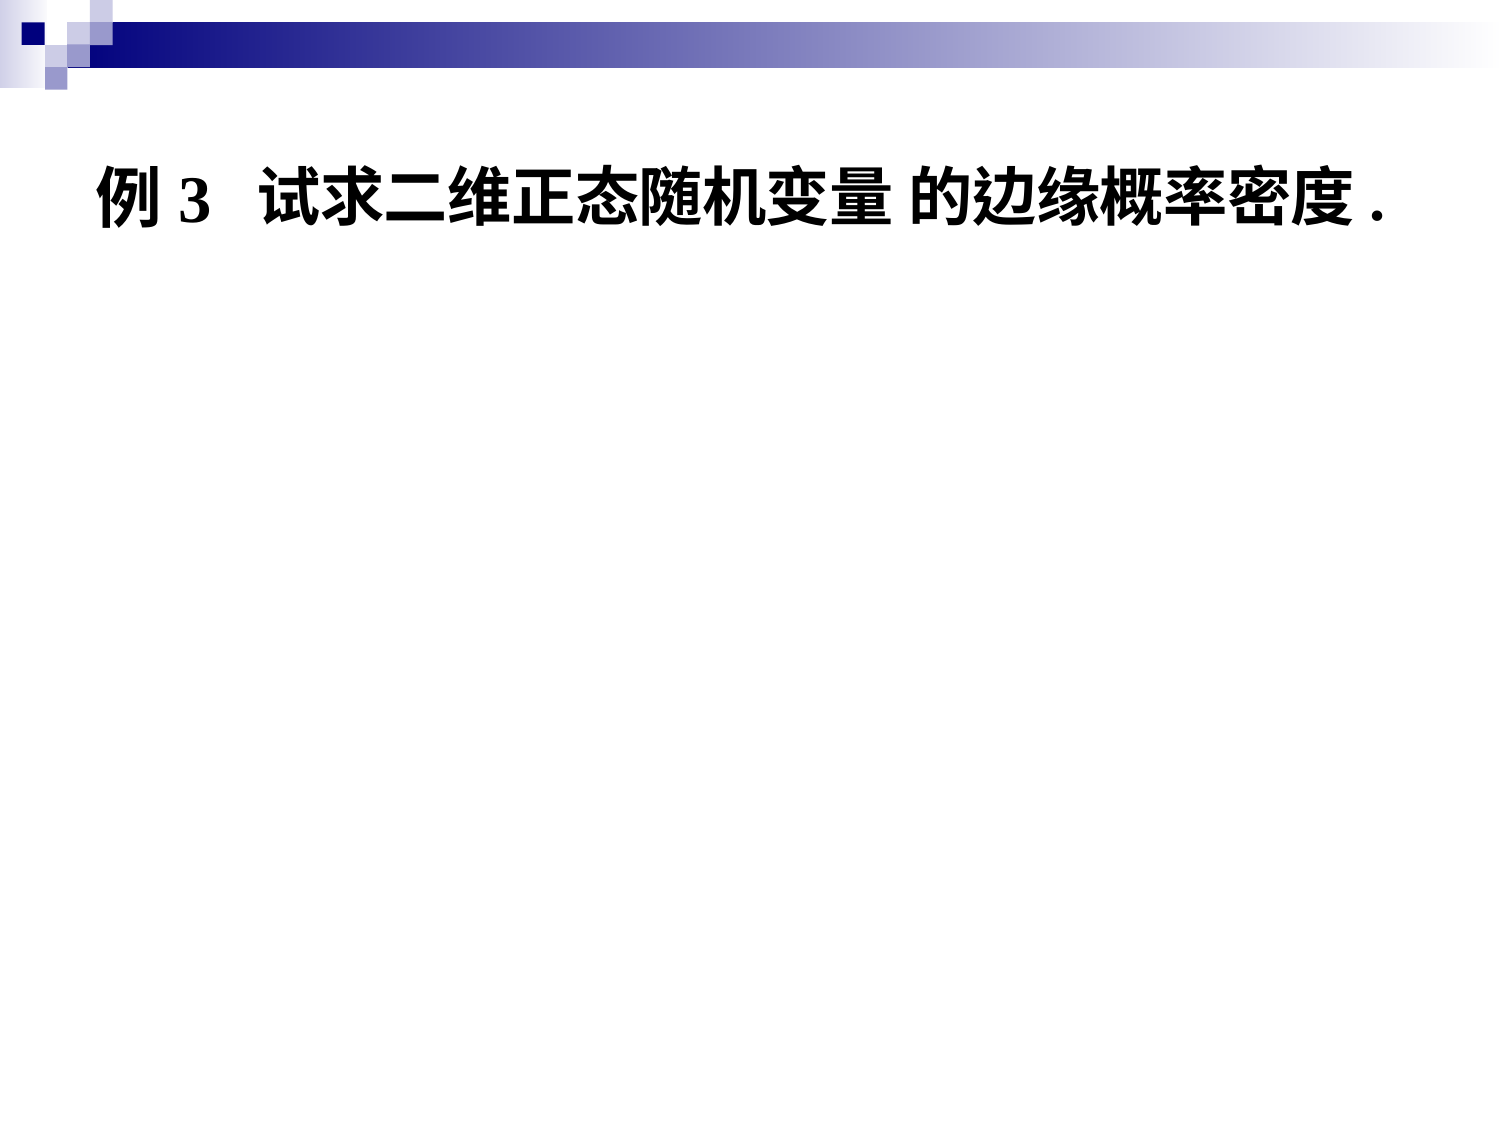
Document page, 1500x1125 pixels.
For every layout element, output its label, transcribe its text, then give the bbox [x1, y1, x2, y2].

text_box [253, 160, 1399, 242]
text_box 例3 [80, 148, 227, 244]
